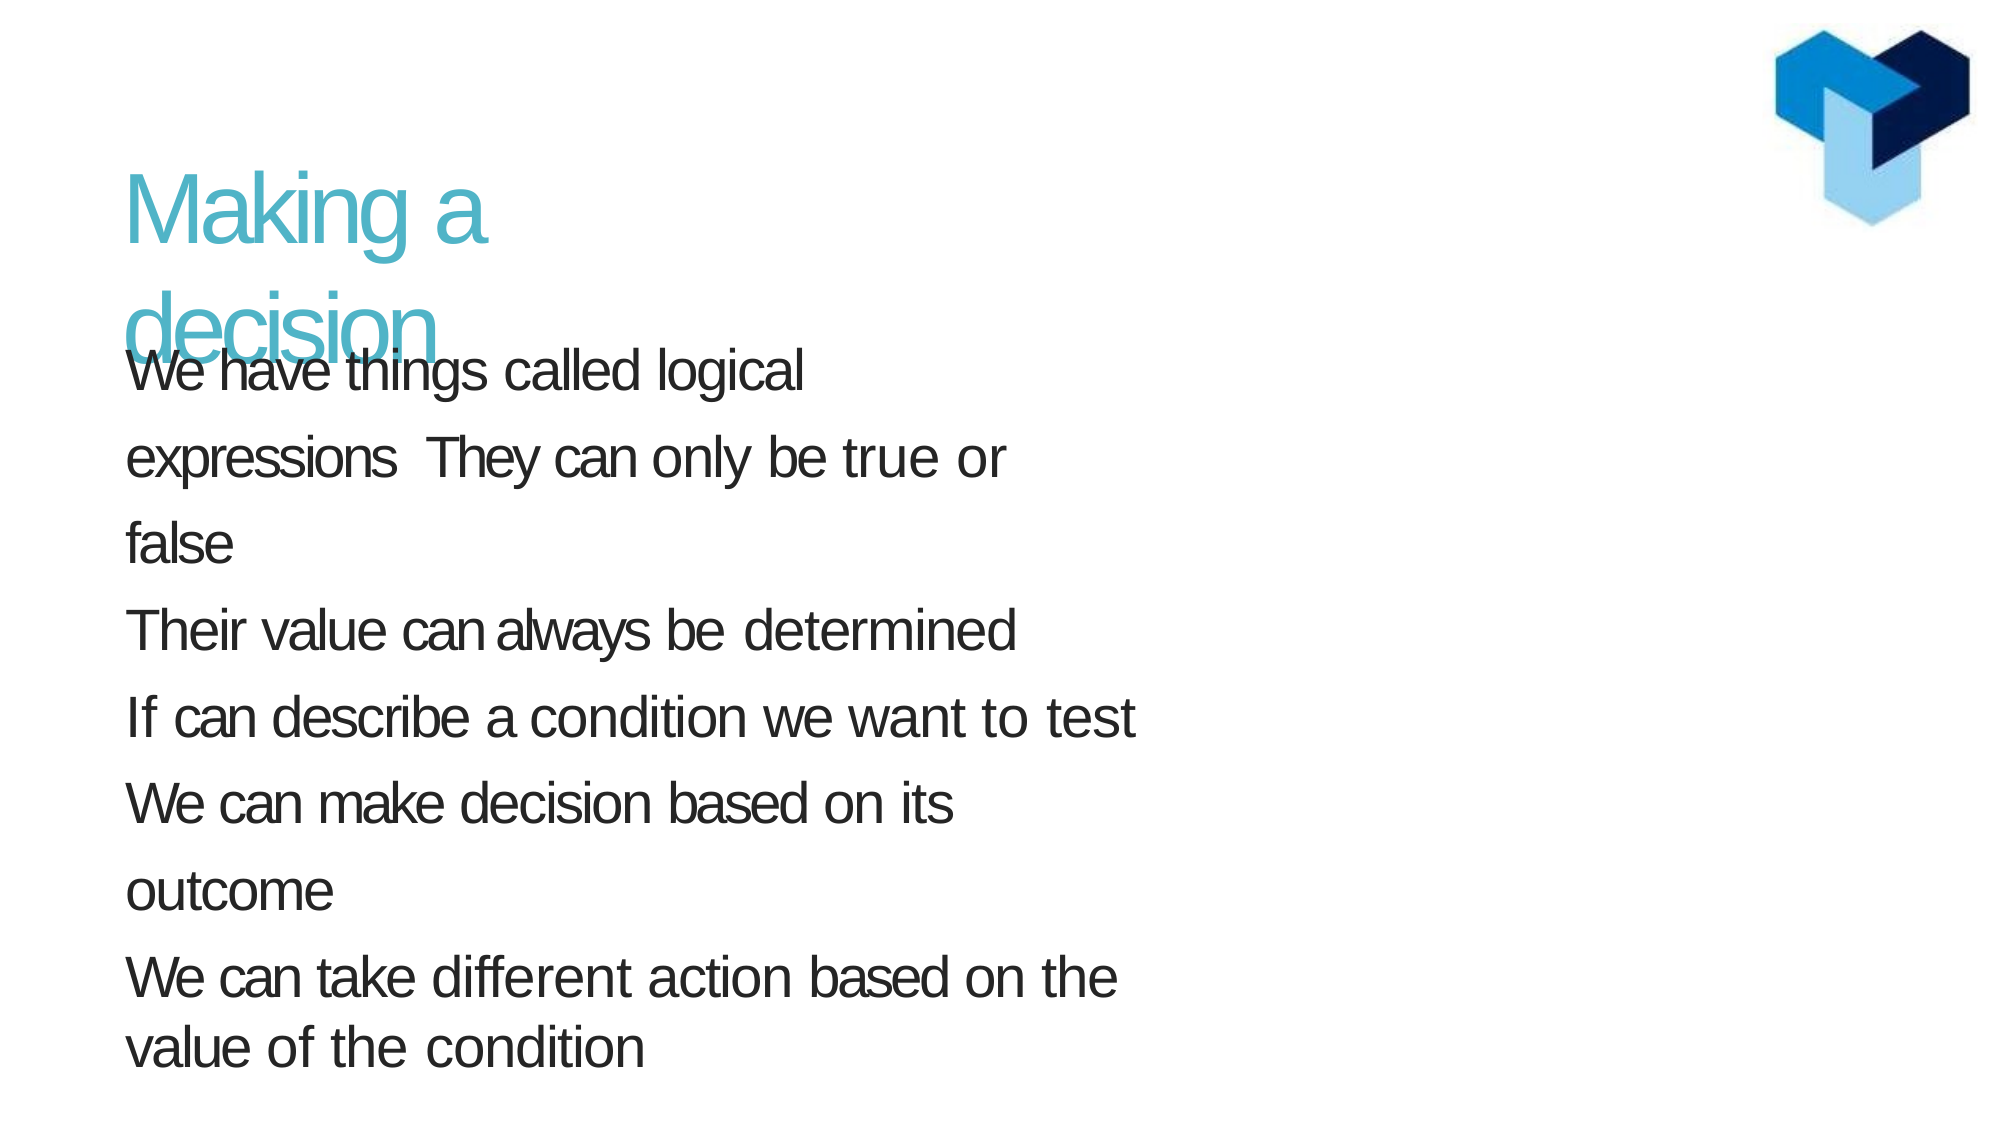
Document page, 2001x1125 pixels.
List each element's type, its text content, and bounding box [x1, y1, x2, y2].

picture [1762, 23, 1978, 233]
title Making a decision [120, 141, 805, 384]
text_box We have things called logical expressions They can only be true or false Their value can always be determined If can describe a condition we want to test We can make decision based on its outcome We can take different action based on the value of the condition [123, 313, 1628, 1079]
